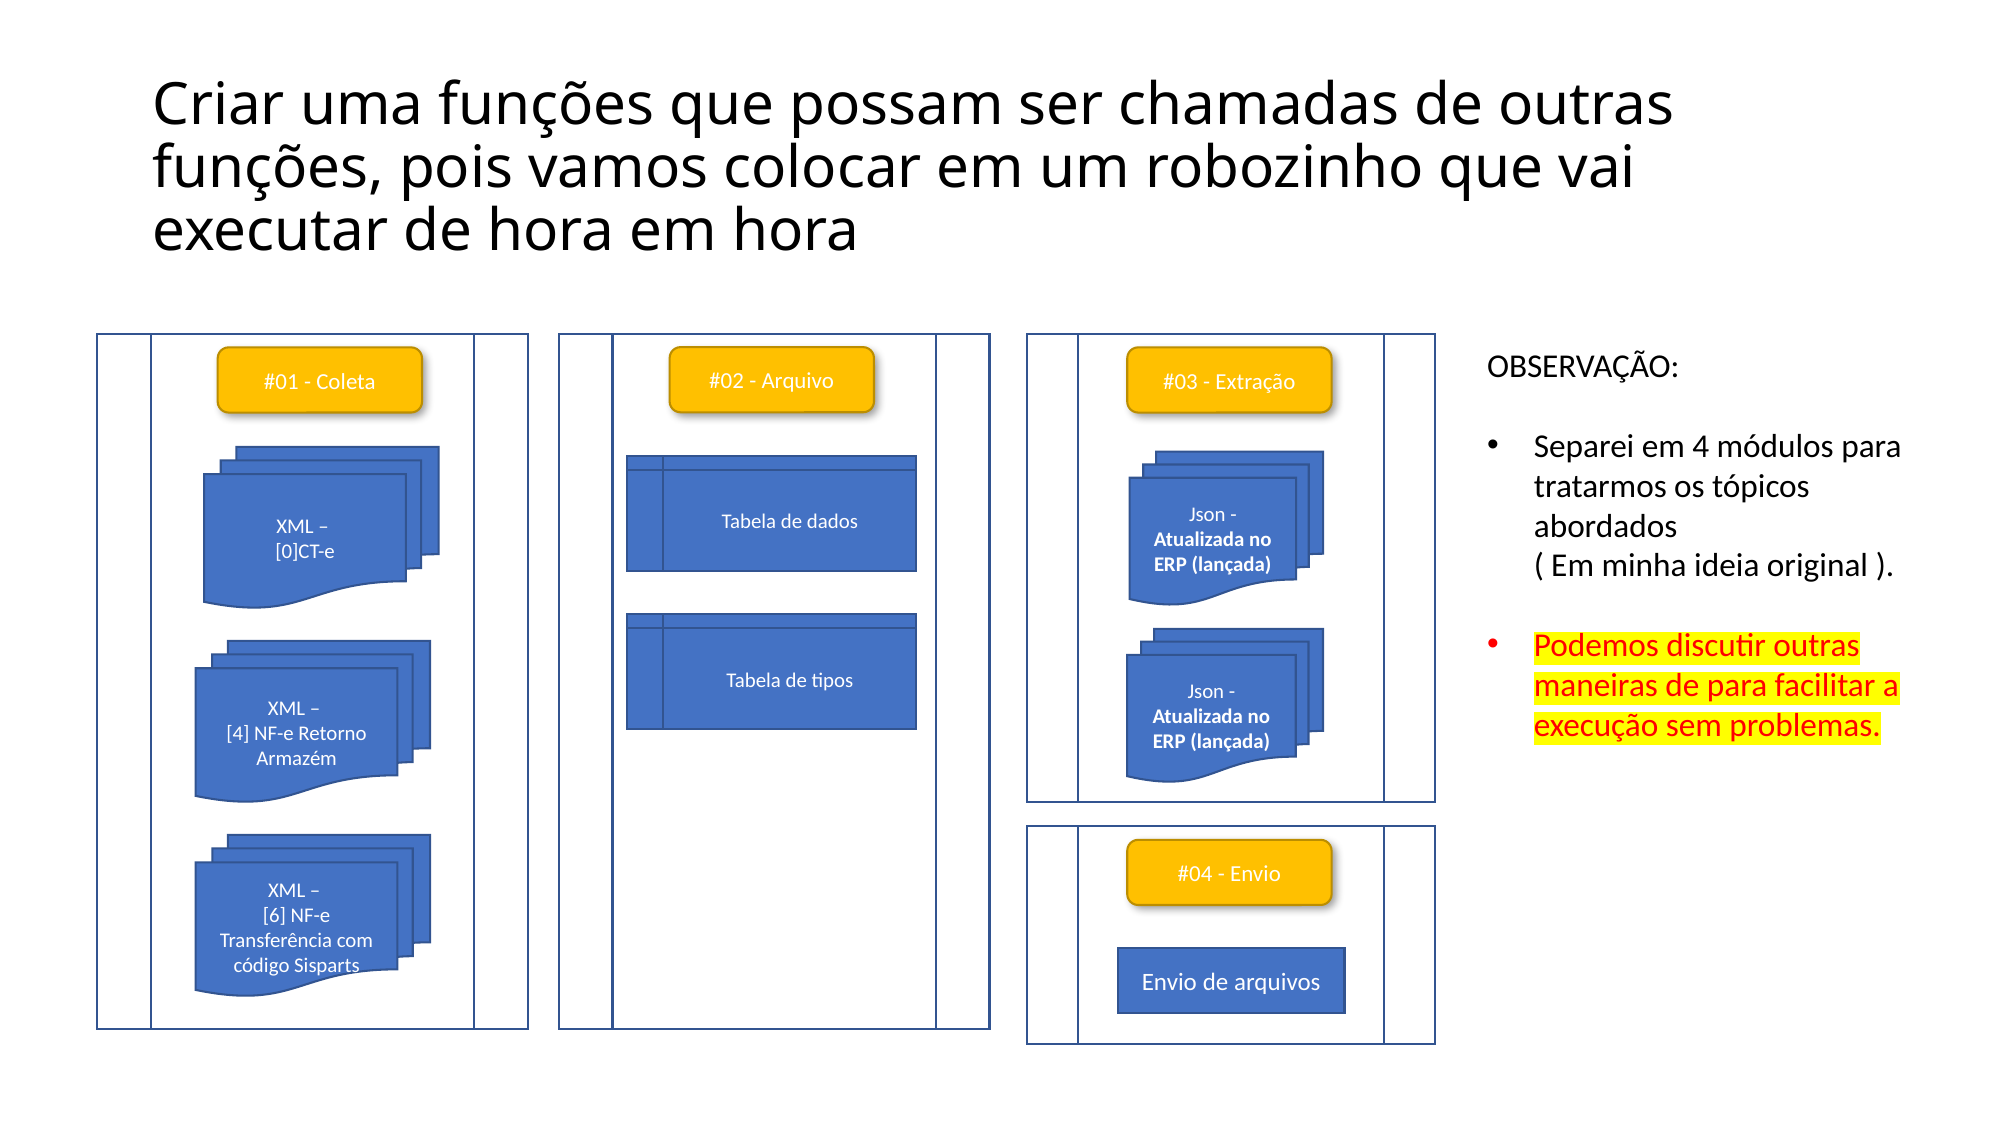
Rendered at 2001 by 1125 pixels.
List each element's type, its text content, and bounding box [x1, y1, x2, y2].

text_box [1026, 333, 1435, 802]
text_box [558, 333, 990, 1029]
title Criar uma funções que possam ser chamadas de outras funções, pois vamos colocar em um robozinho que vai executar de hora em hora [137, 59, 1863, 278]
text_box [97, 333, 529, 1029]
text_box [1026, 826, 1435, 1045]
text_box OBSERVAÇÃO: Separei em 4 módulos para tratarmos os tópicos abordados ( Em minha ideia original ). Podemos discutir outras maneiras de para facilitar a execução sem problemas. [1472, 336, 1933, 791]
